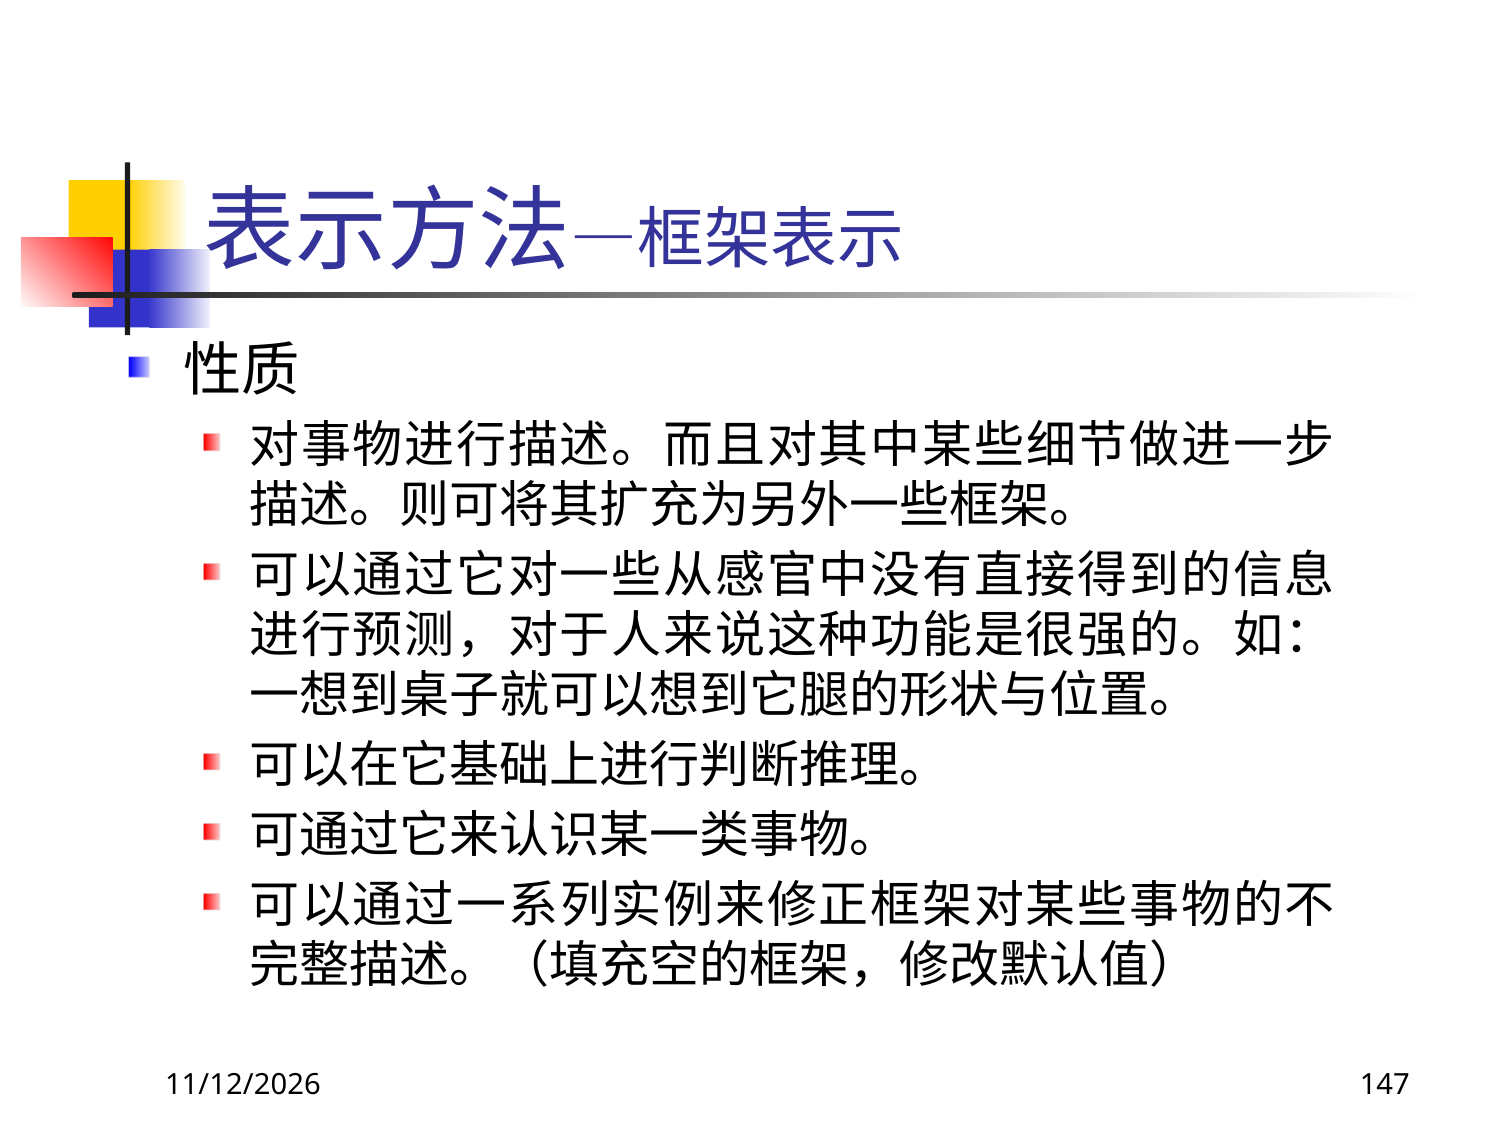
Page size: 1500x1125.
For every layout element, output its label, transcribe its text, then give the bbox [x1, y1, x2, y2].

picture [202, 752, 222, 772]
title 表示方法—框架表示 [188, 101, 1468, 289]
picture [202, 892, 222, 912]
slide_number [149, 1071, 463, 1113]
picture [202, 432, 222, 453]
slide_number 147 [1112, 1037, 1426, 1113]
picture [202, 562, 222, 582]
picture [202, 822, 222, 842]
picture [127, 355, 152, 380]
list 性质 对事物进行描述。而且对其中某些细节做进一步描述。则可将其扩充为另外一些框架。 可以通过它对一些从感官中没有直接得到的信息进行预测，对于人来说这种功能是很强的。如：一想到桌子就可以想到它腿的形状与位置。 可以在它基础上进行判断推理。 可通过它来认识某一类事物。 可以通过一系列实例来修正框架对某些事物的不完整描述。（填充空的框架，修改默认值） [112, 324, 1350, 1071]
